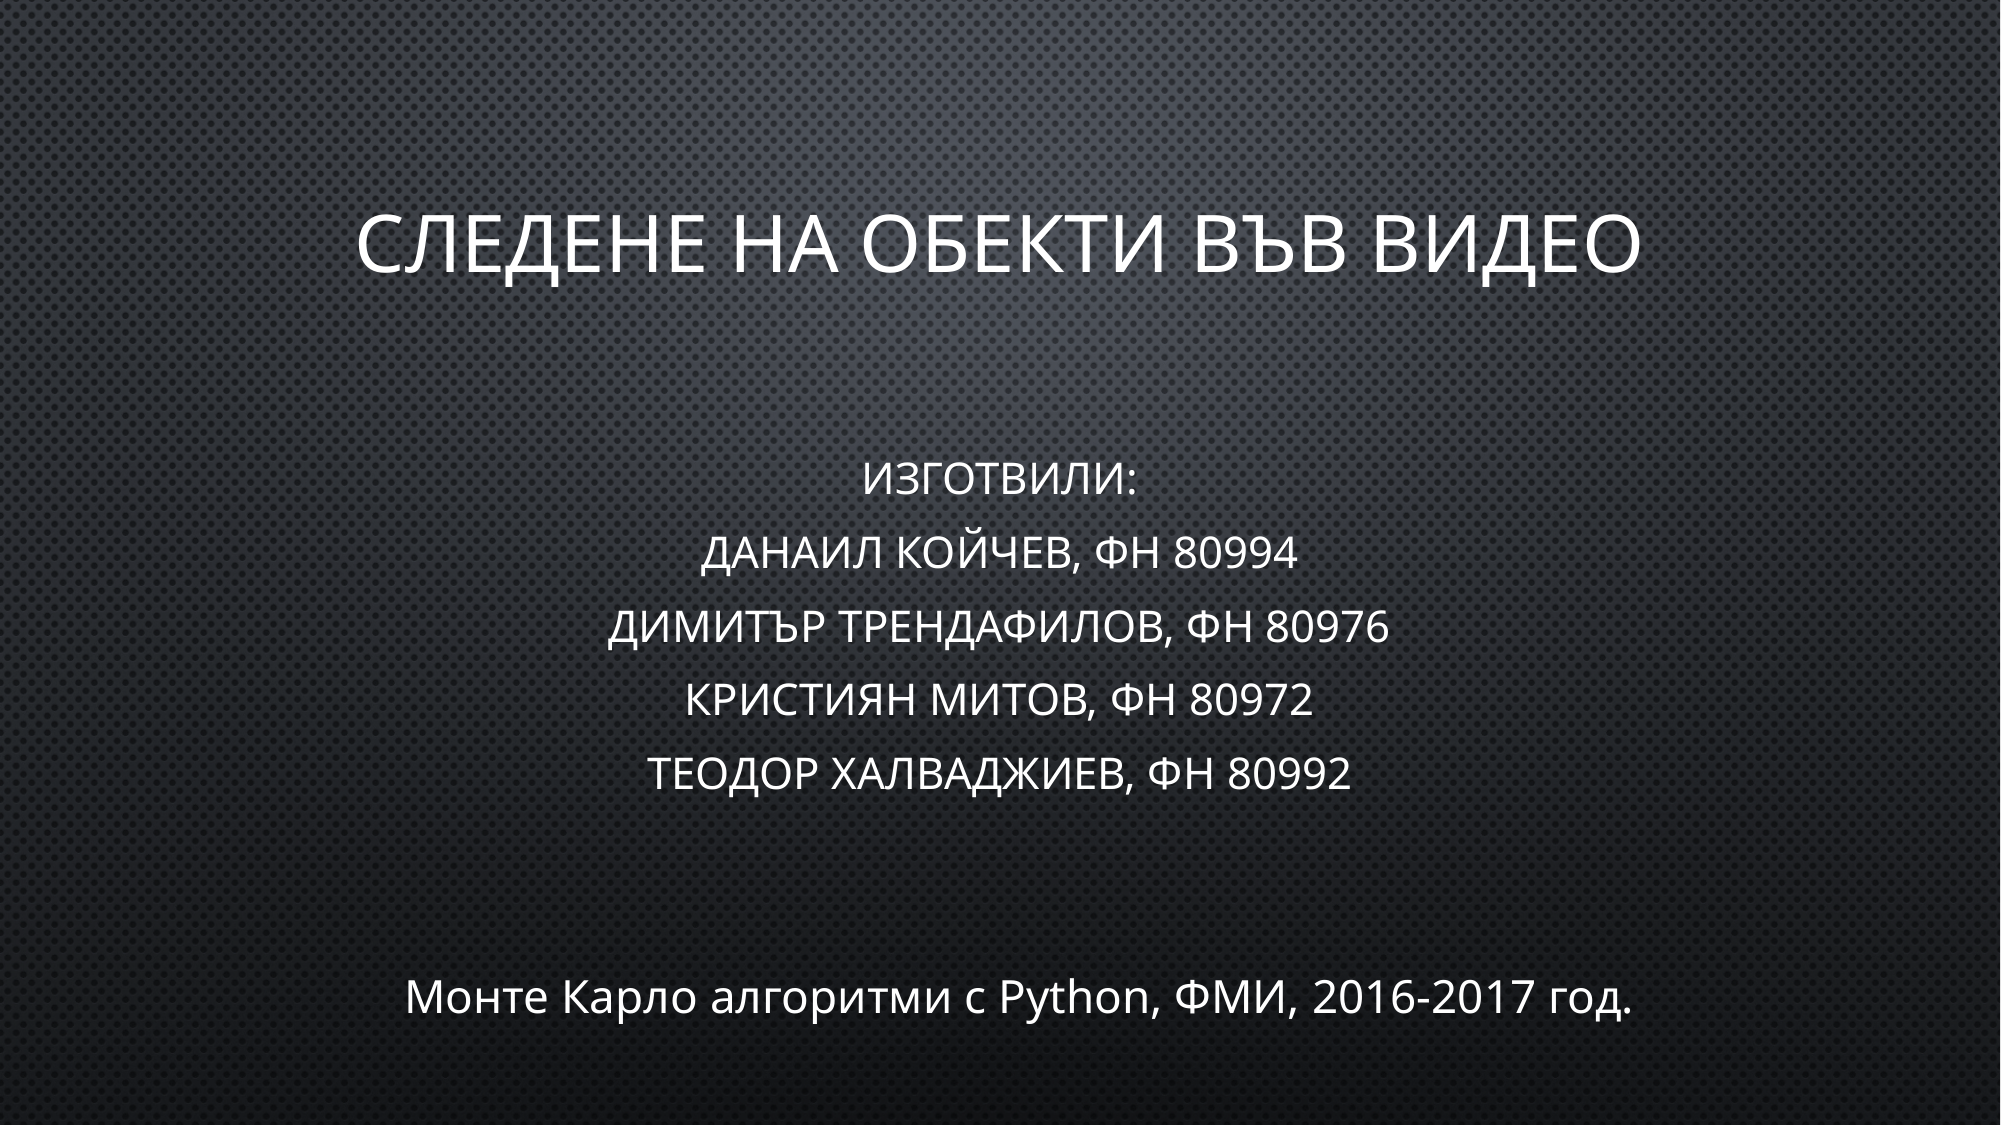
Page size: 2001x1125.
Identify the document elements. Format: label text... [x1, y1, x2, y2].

subtitle Изготвили: Данаил Койчев, ФН 80994 Димитър Трендафилов, ФН 80976 Кристиян Митов, ФН 80972 Теодор Халваджиев, ФН 80992 [249, 443, 1750, 863]
title Следене на обекти във видео [249, 117, 1750, 296]
text_box Монте Карло алгоритми с Python, ФМИ, 2016-2017 год. [186, 960, 1853, 1031]
